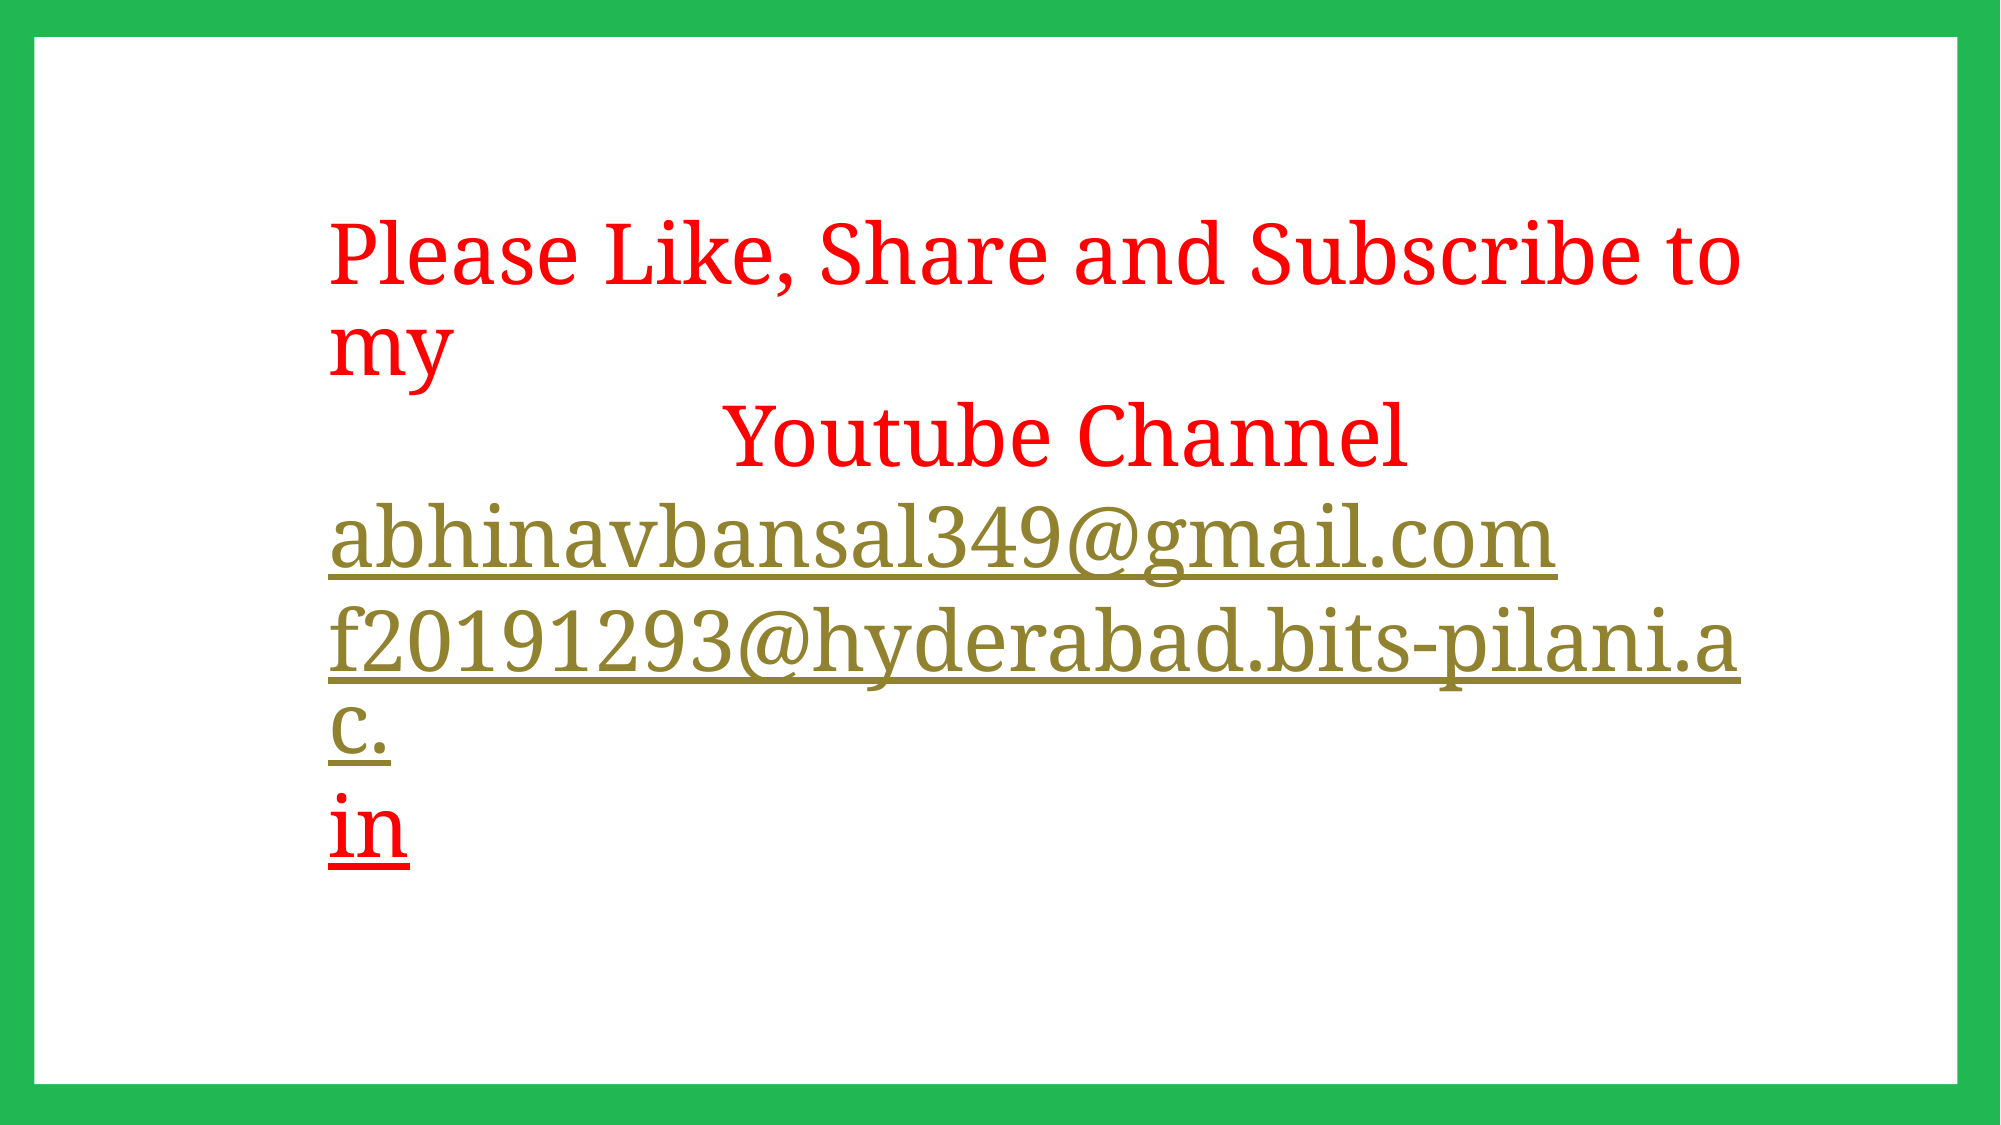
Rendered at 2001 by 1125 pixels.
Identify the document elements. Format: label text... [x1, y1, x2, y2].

text_box [34, 37, 1958, 1085]
title Please Like, Share and Subscribe to my Youtube Channel abhinavbansal349@gmail.com f20191293@hyderabad.bits-pilani.ac.in [313, 201, 1800, 806]
text_box [0, 0, 2000, 1125]
